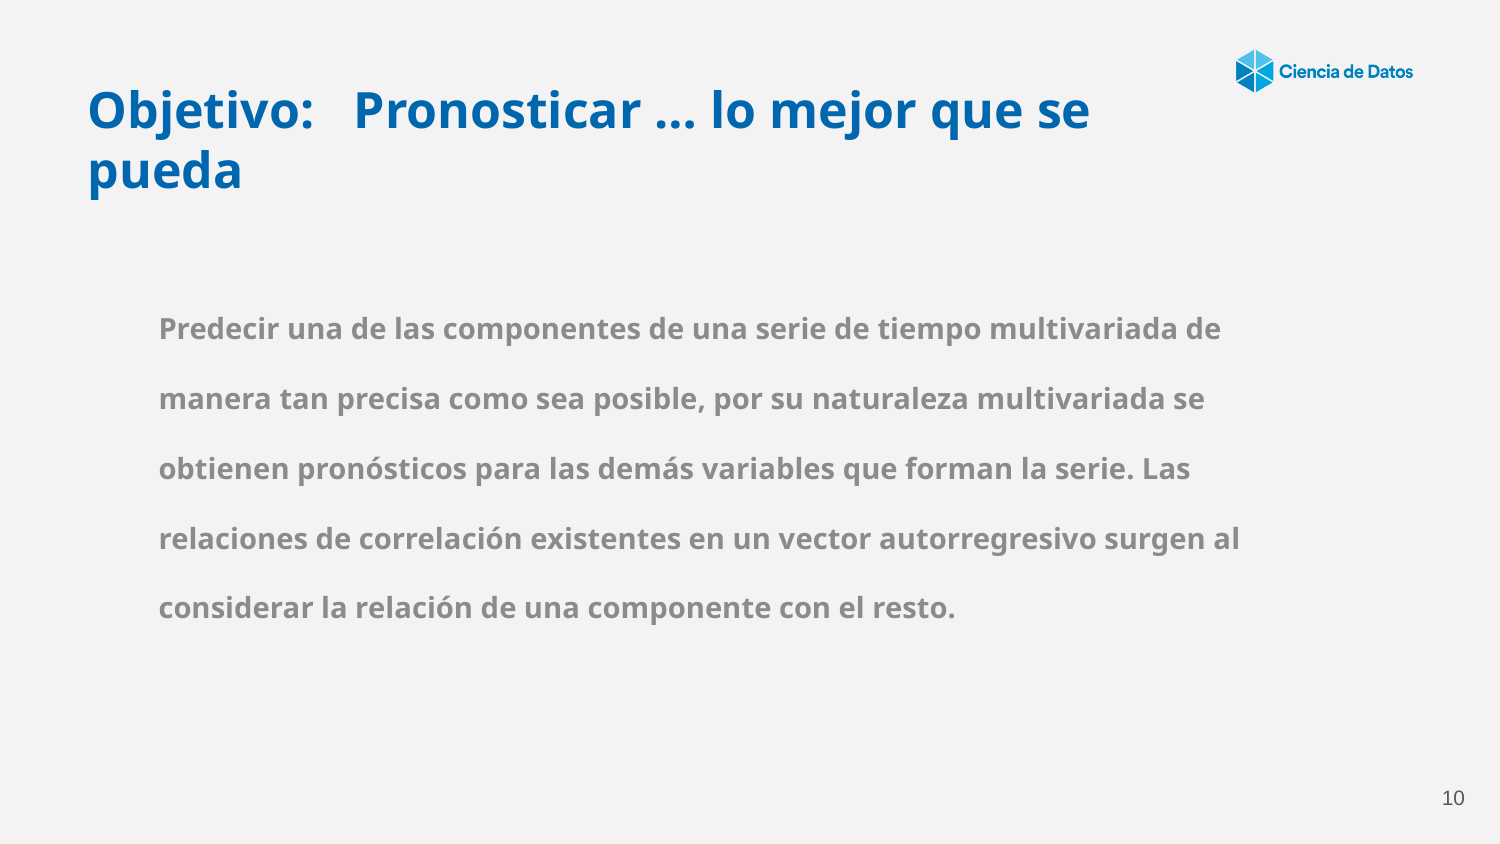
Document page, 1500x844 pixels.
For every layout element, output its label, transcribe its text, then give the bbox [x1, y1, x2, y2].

text_box Predecir una de las componentes de una serie de tiempo multivariada de manera tan precisa como sea posible, por su naturaleza multivariada se obtienen pronósticos para las demás variables que forman la serie. Las relaciones de correlación existentes en un vector autorregresivo surgen al considerar la relación de una componente con el resto. [143, 267, 1282, 633]
text_box Objetivo: Pronosticar … lo mejor que se pueda [72, 70, 1247, 326]
picture [1236, 49, 1413, 93]
slide_number 10 [1389, 764, 1480, 830]
